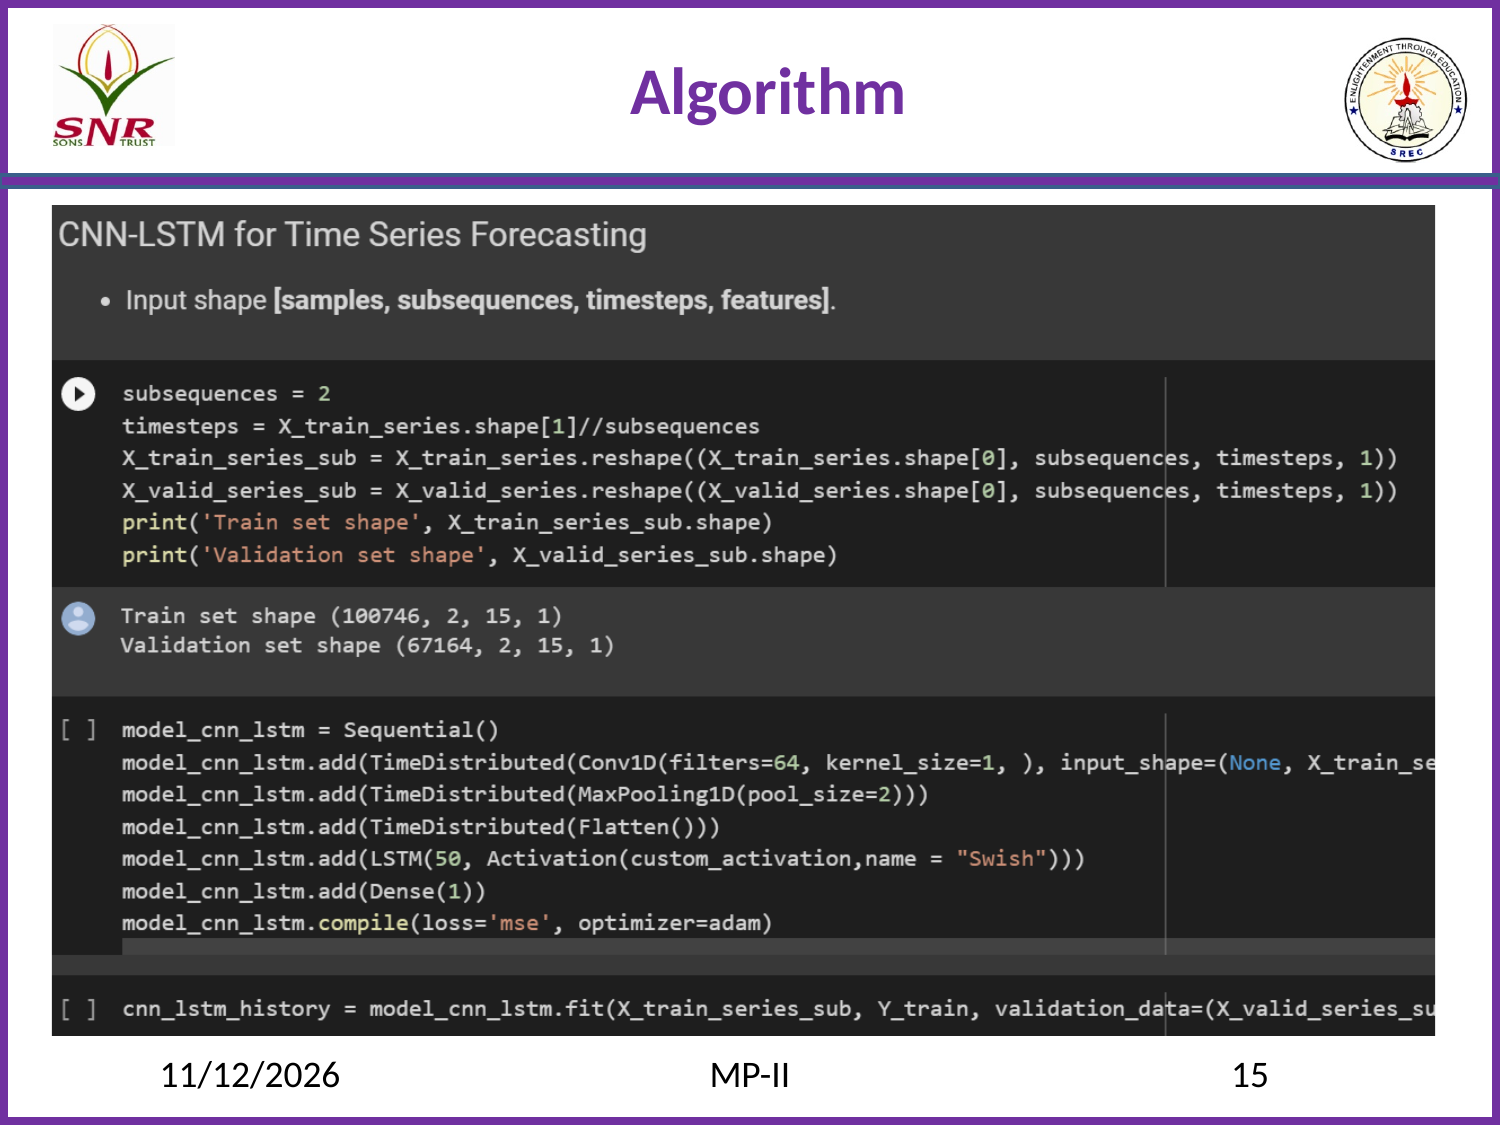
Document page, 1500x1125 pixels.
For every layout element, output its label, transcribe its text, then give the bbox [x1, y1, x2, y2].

picture [1337, 37, 1475, 163]
picture [53, 24, 175, 150]
title Algorithm [225, 24, 1313, 150]
slide_number 15 [1074, 1044, 1425, 1103]
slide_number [75, 1044, 425, 1103]
picture [51, 205, 1436, 1036]
footer MP-II [512, 1044, 988, 1103]
